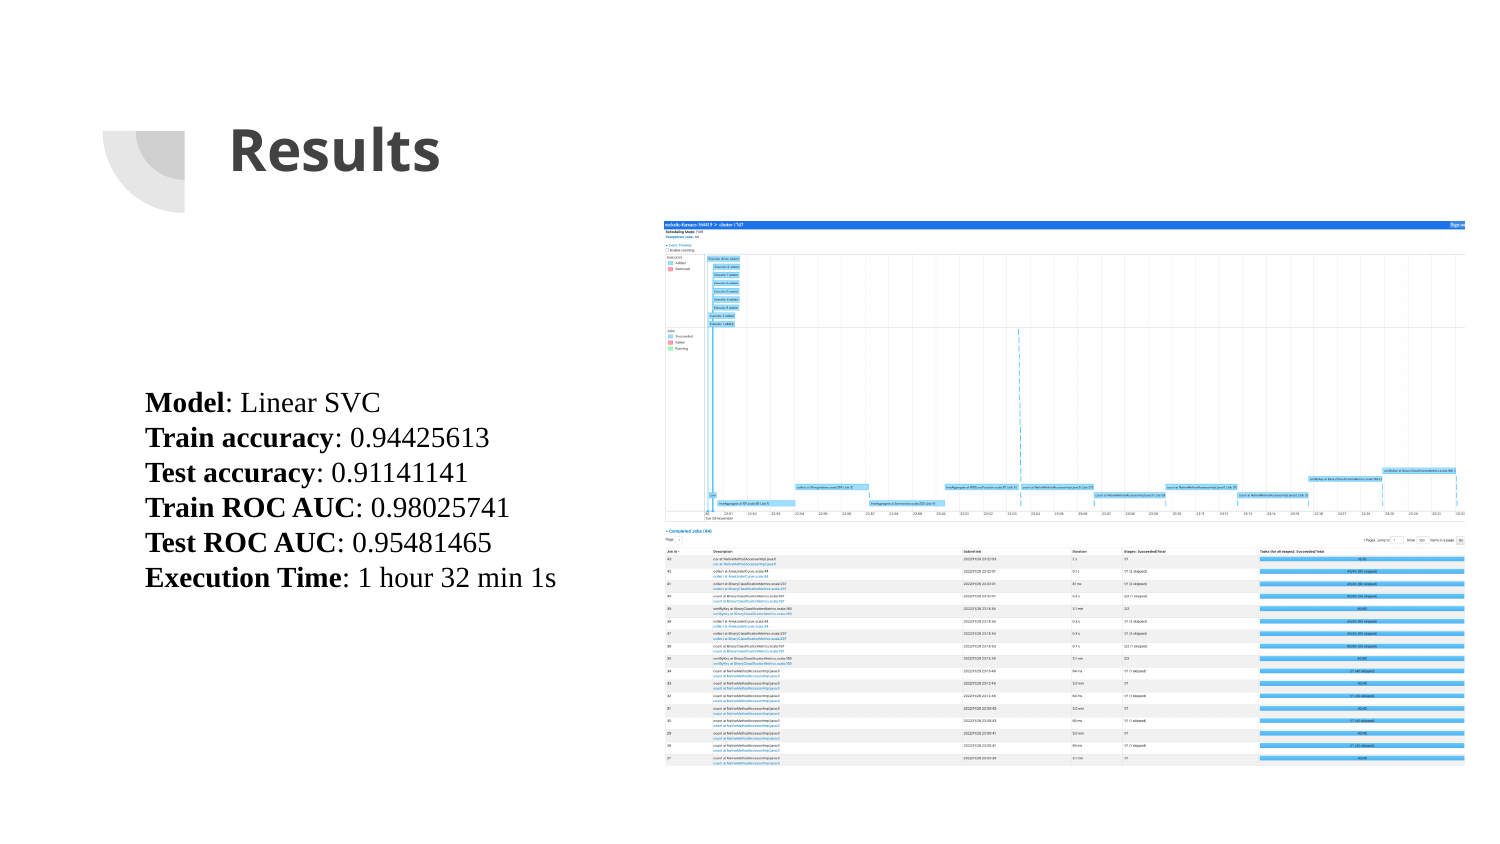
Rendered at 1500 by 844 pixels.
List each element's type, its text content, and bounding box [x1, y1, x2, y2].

title Results [213, 98, 1368, 263]
picture [664, 221, 1465, 766]
text_box Model: Linear SVC Train accuracy: 0.94425613 Test accuracy: 0.91141141 Train ROC AUC: 0.98025741 Test ROC AUC: 0.95481465 Execution Time: 1 hour 32 min 1s [130, 368, 659, 609]
